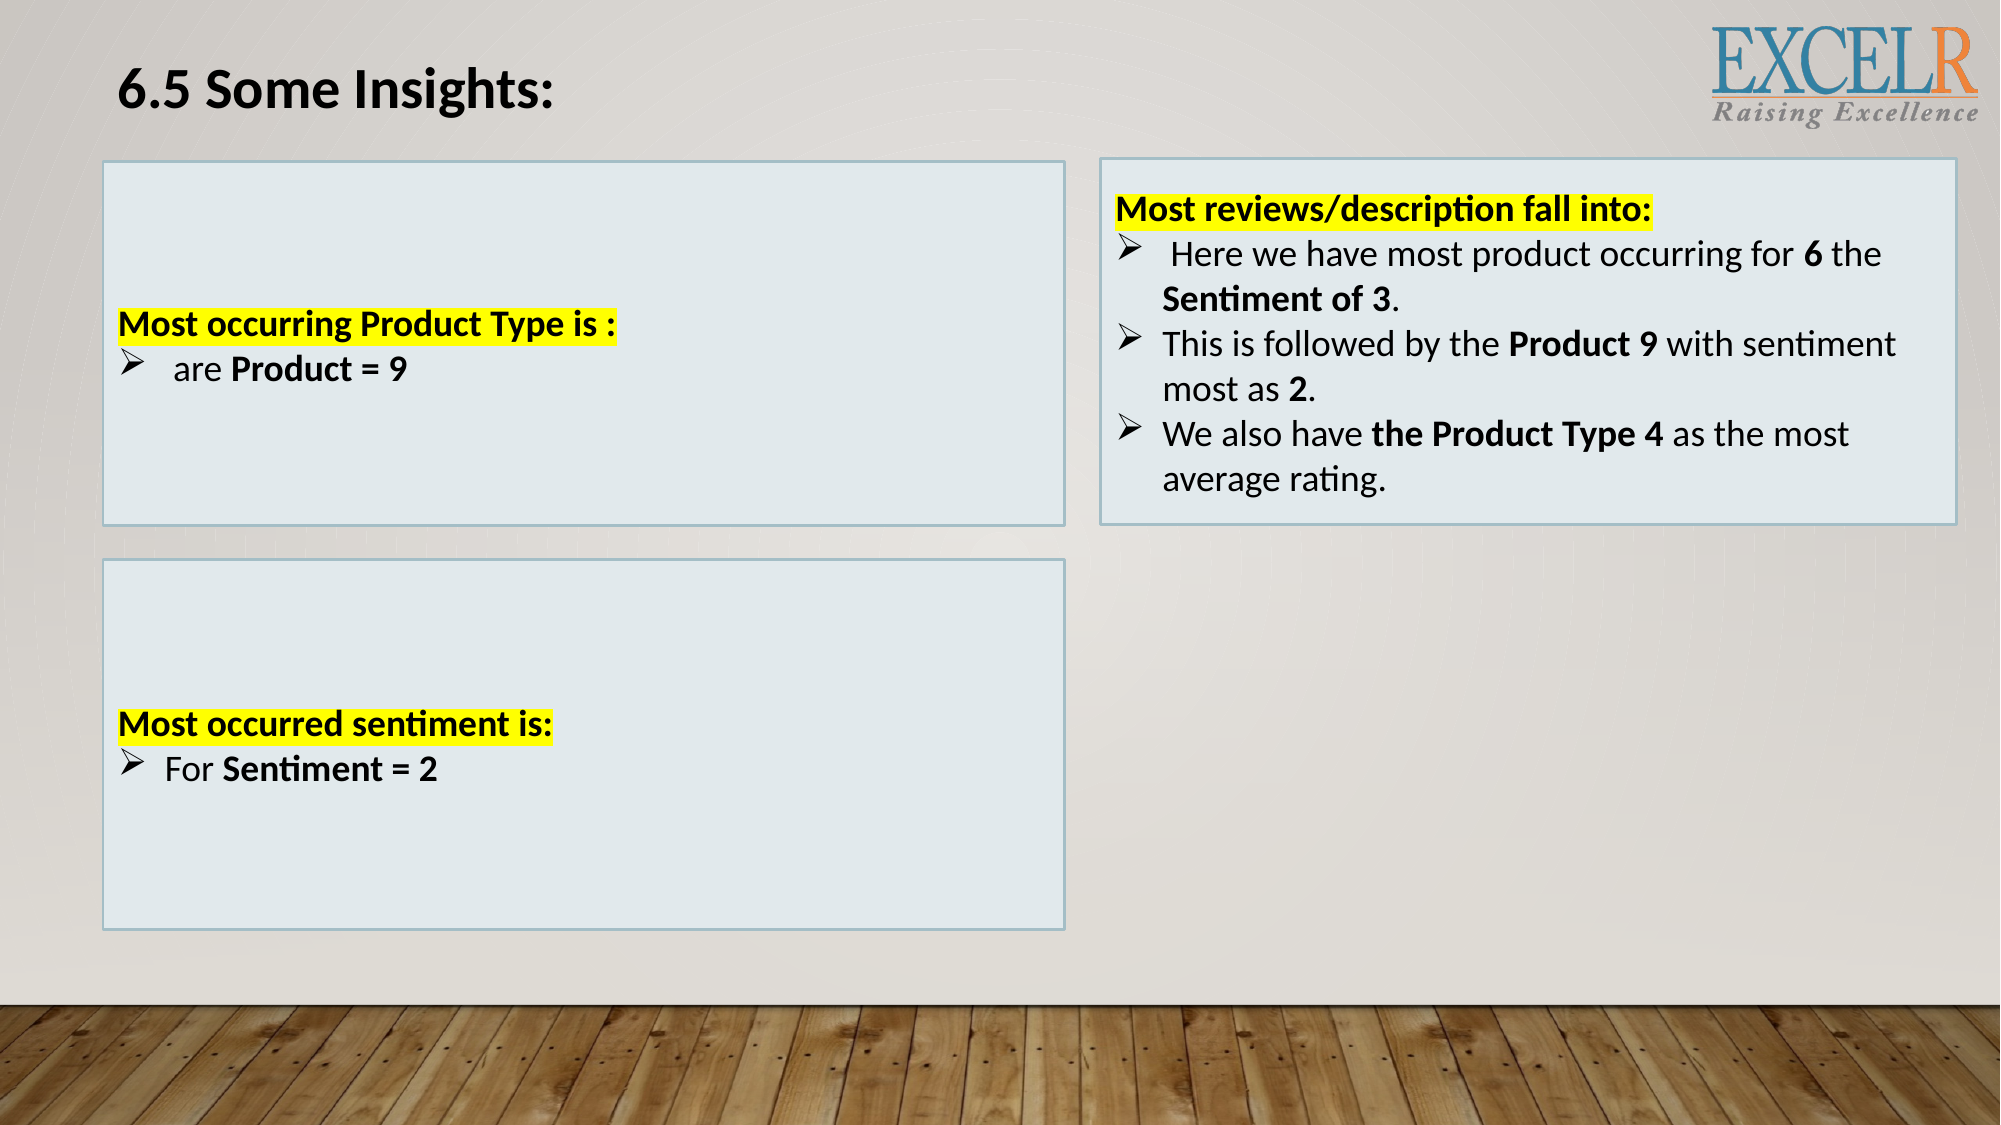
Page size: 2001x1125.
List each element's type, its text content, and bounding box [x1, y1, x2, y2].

text_box Most occurring Product Type is : are Product = 9 [102, 160, 1066, 527]
picture [1712, 26, 1978, 129]
text_box Most reviews/description fall into: Here we have most product occurring for 6 the Sentiment of 3. This is followed by the Product 9 with sentiment most as 2. We also have the Product Type 4 as the most average rating. [1099, 157, 1958, 526]
picture [0, 1005, 2000, 1125]
text_box 6.5 Some Insights: [102, 42, 620, 128]
text_box Most occurred sentiment is: For Sentiment = 2 [102, 558, 1066, 931]
